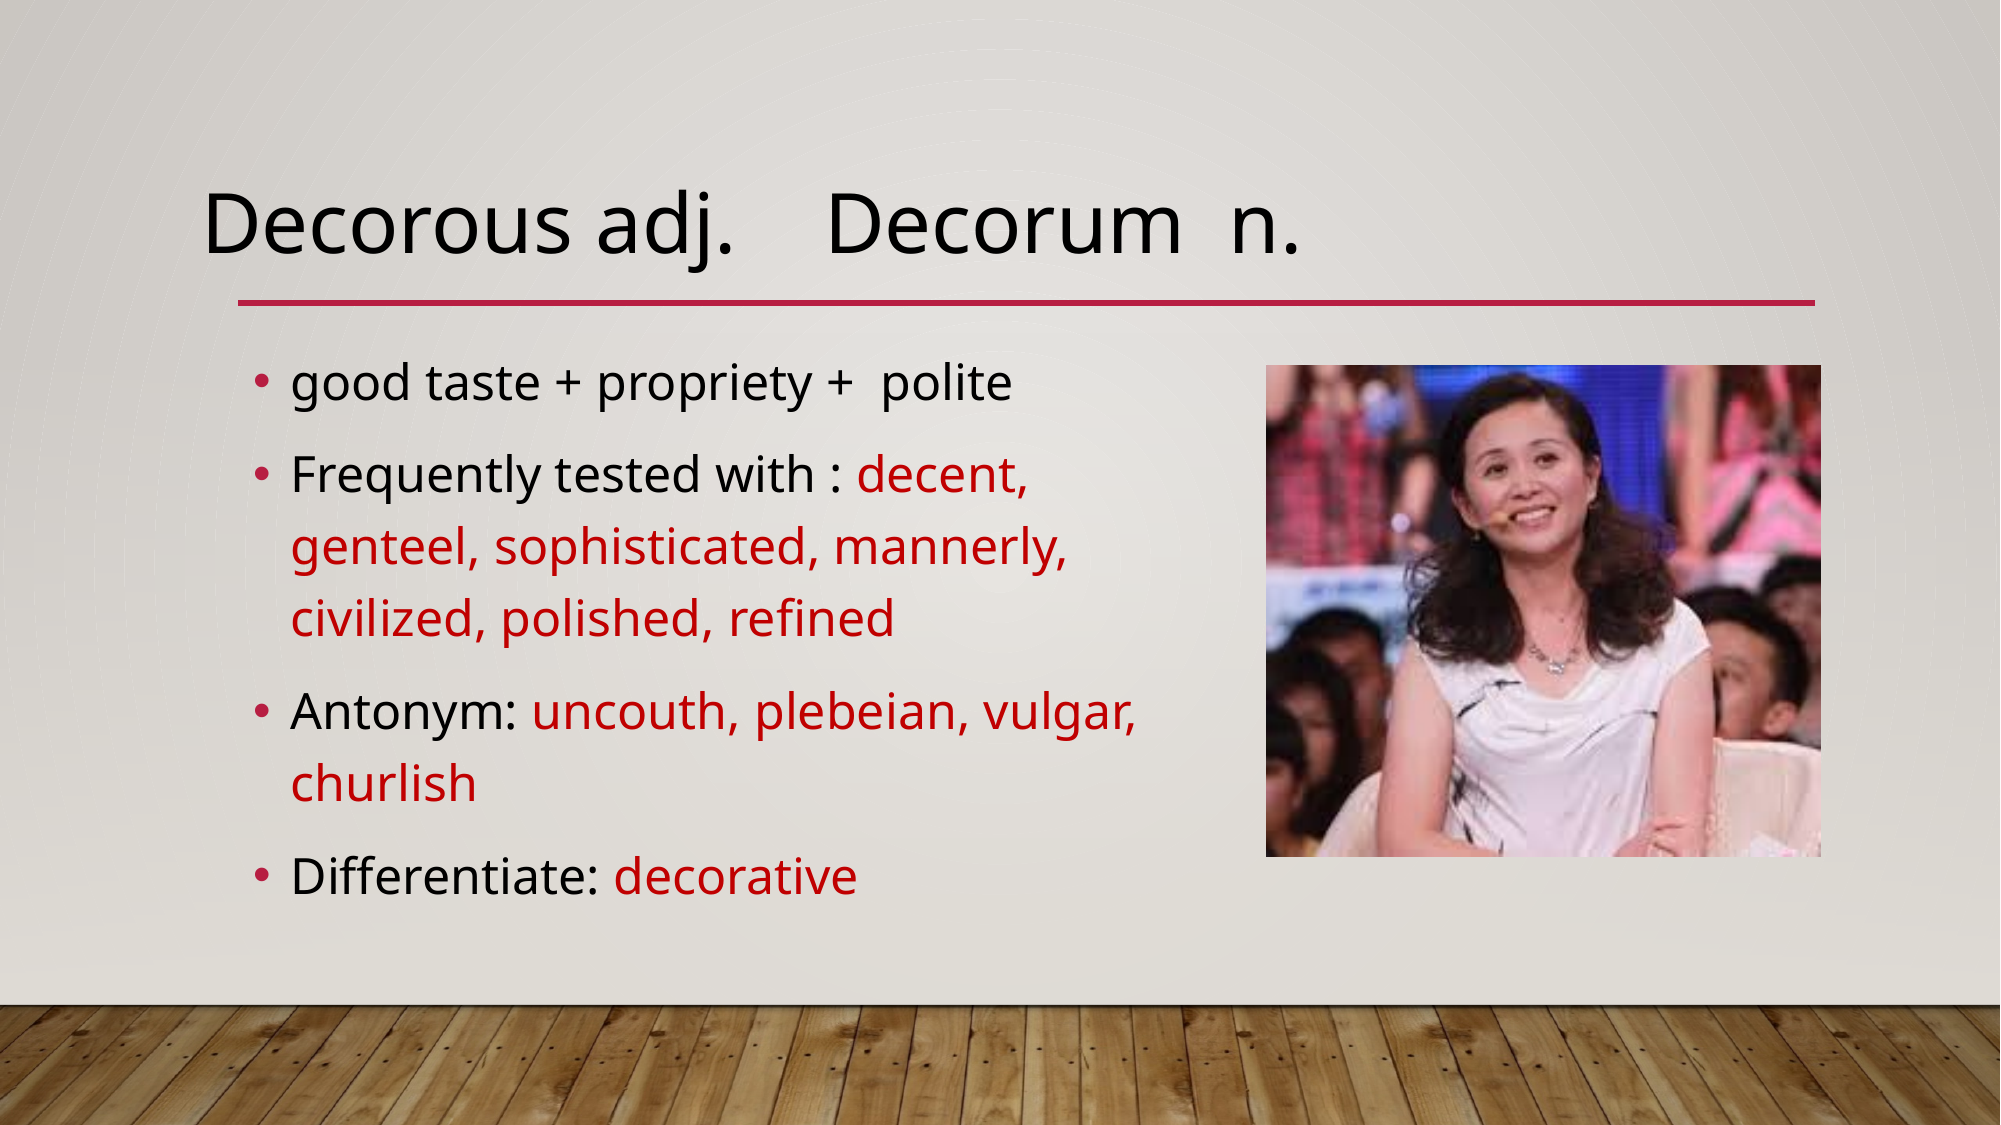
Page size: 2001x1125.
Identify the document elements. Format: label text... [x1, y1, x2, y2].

picture [0, 1005, 2000, 1125]
text_box Decorous adj. Decorum n. [186, 162, 1318, 278]
list good taste + propriety + polite Frequently tested with : decent, genteel, sophisticated, mannerly, civilized, polished, refined Antonym: uncouth, plebeian, vulgar, churlish Differentiate: decorative [238, 330, 1195, 957]
picture [1265, 365, 1821, 857]
